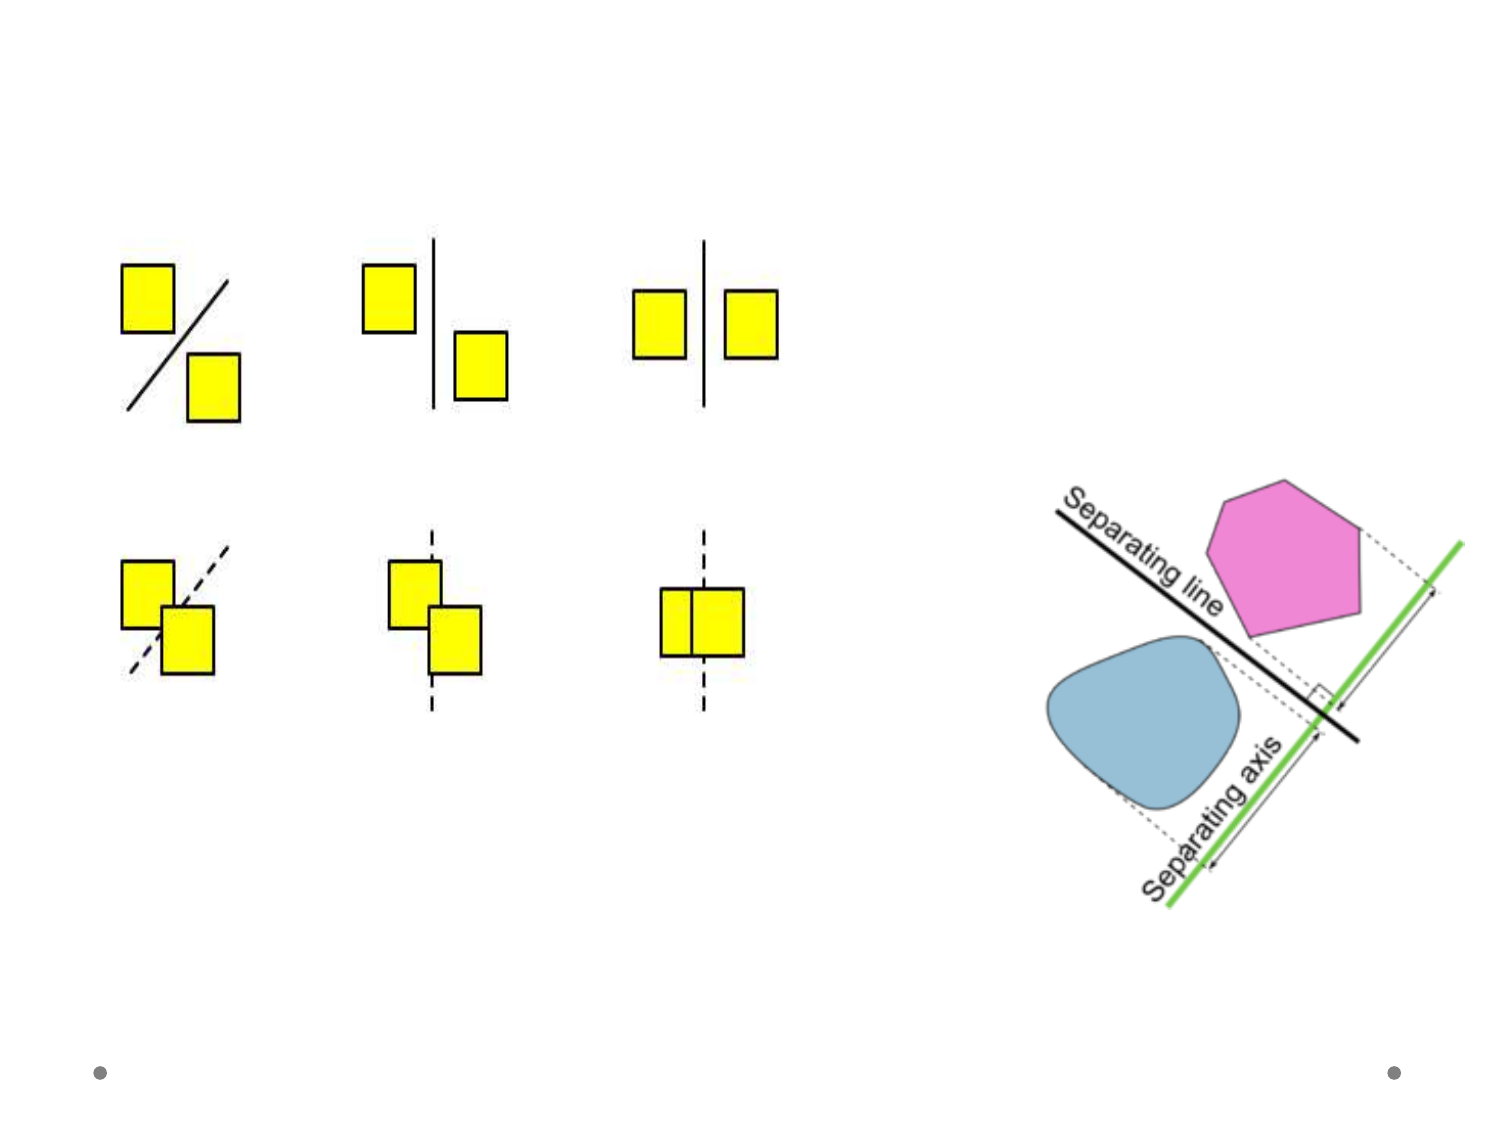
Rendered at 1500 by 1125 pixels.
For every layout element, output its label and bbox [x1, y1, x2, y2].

picture [23, 176, 863, 770]
picture [1015, 460, 1465, 910]
